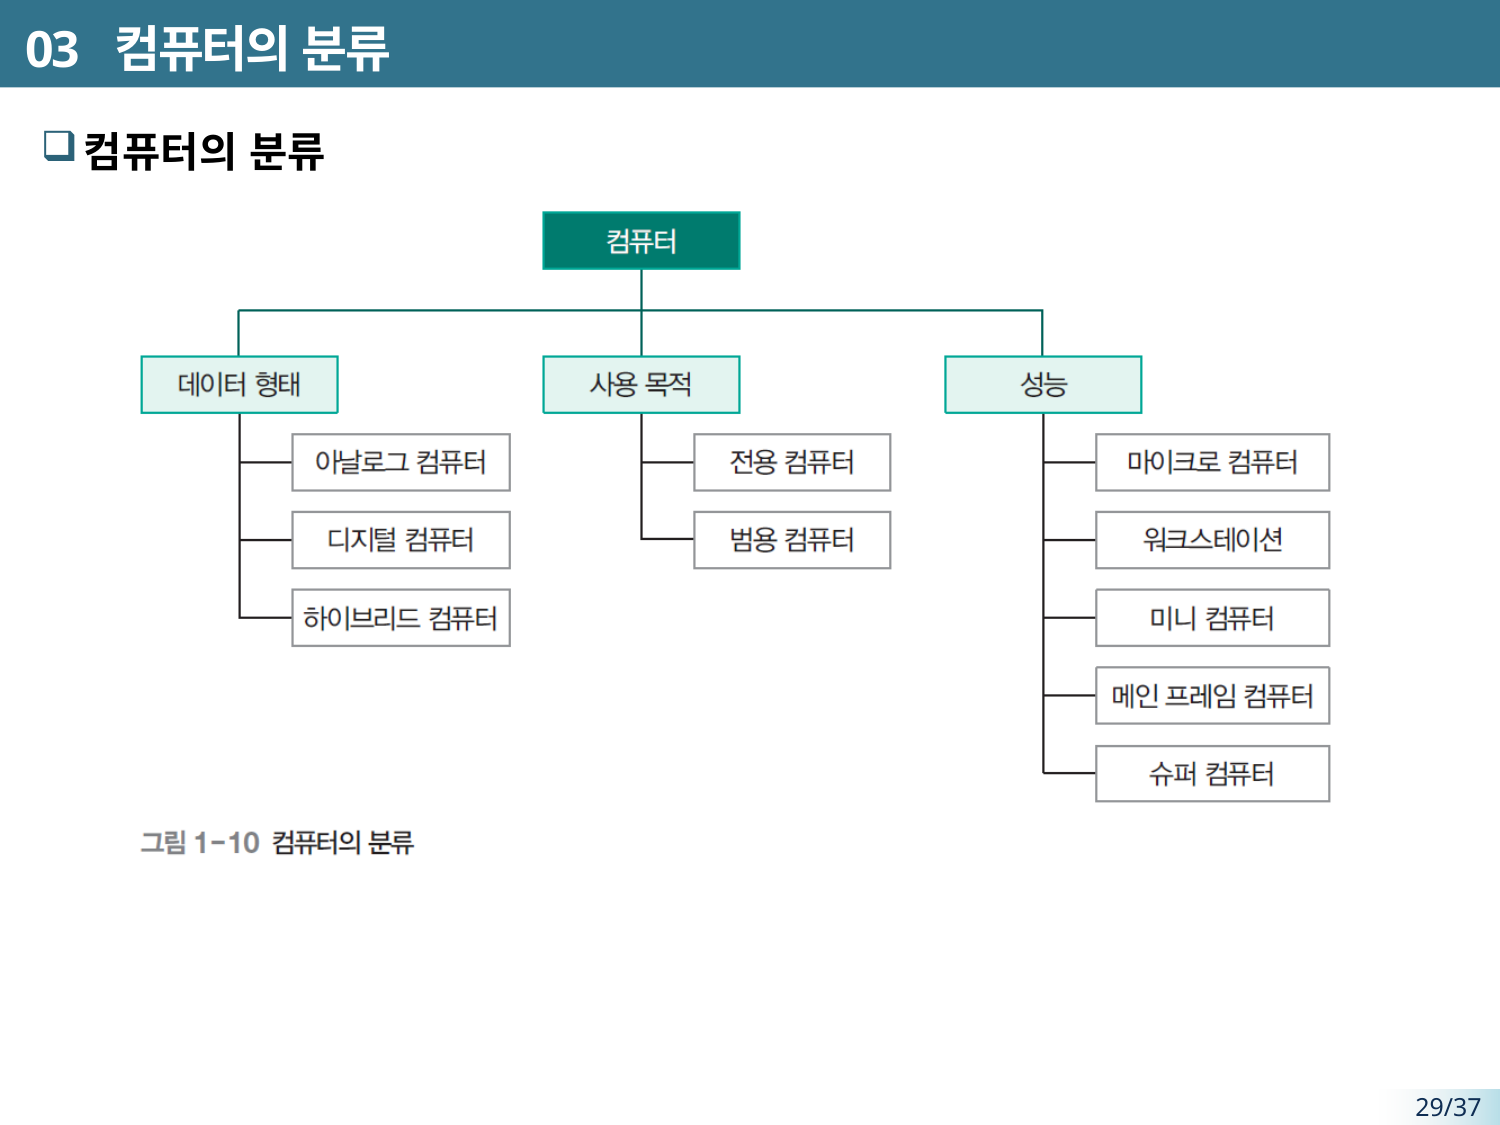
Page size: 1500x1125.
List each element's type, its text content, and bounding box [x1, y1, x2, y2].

picture [135, 207, 1336, 870]
list 컴퓨터의 분류 [10, 113, 1481, 1044]
title 03 컴퓨터의 분류 [10, 8, 1288, 87]
